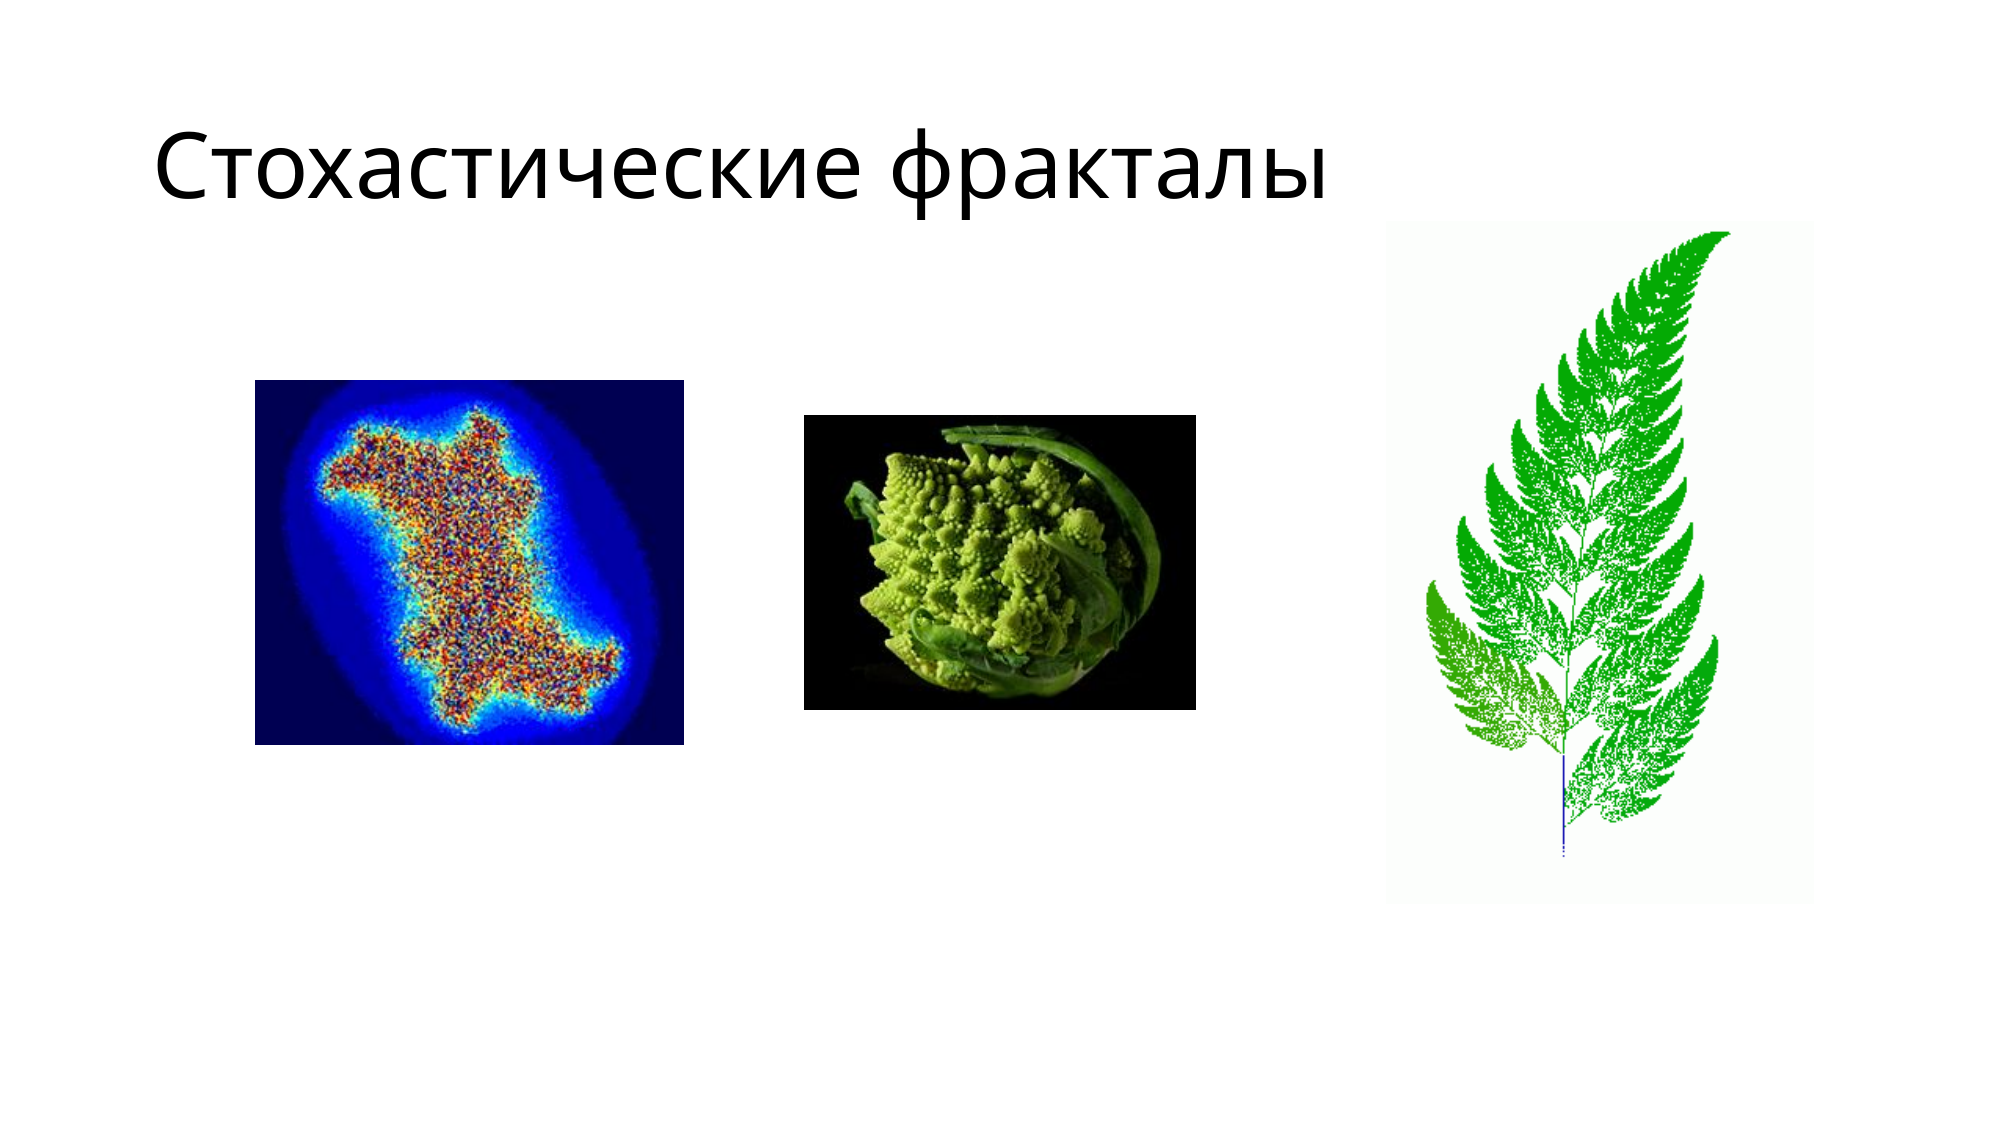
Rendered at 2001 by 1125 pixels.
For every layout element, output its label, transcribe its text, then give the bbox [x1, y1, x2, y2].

title Стохастические фракталы [137, 59, 1863, 278]
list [255, 380, 684, 745]
picture [1386, 221, 1814, 904]
picture [804, 415, 1196, 710]
